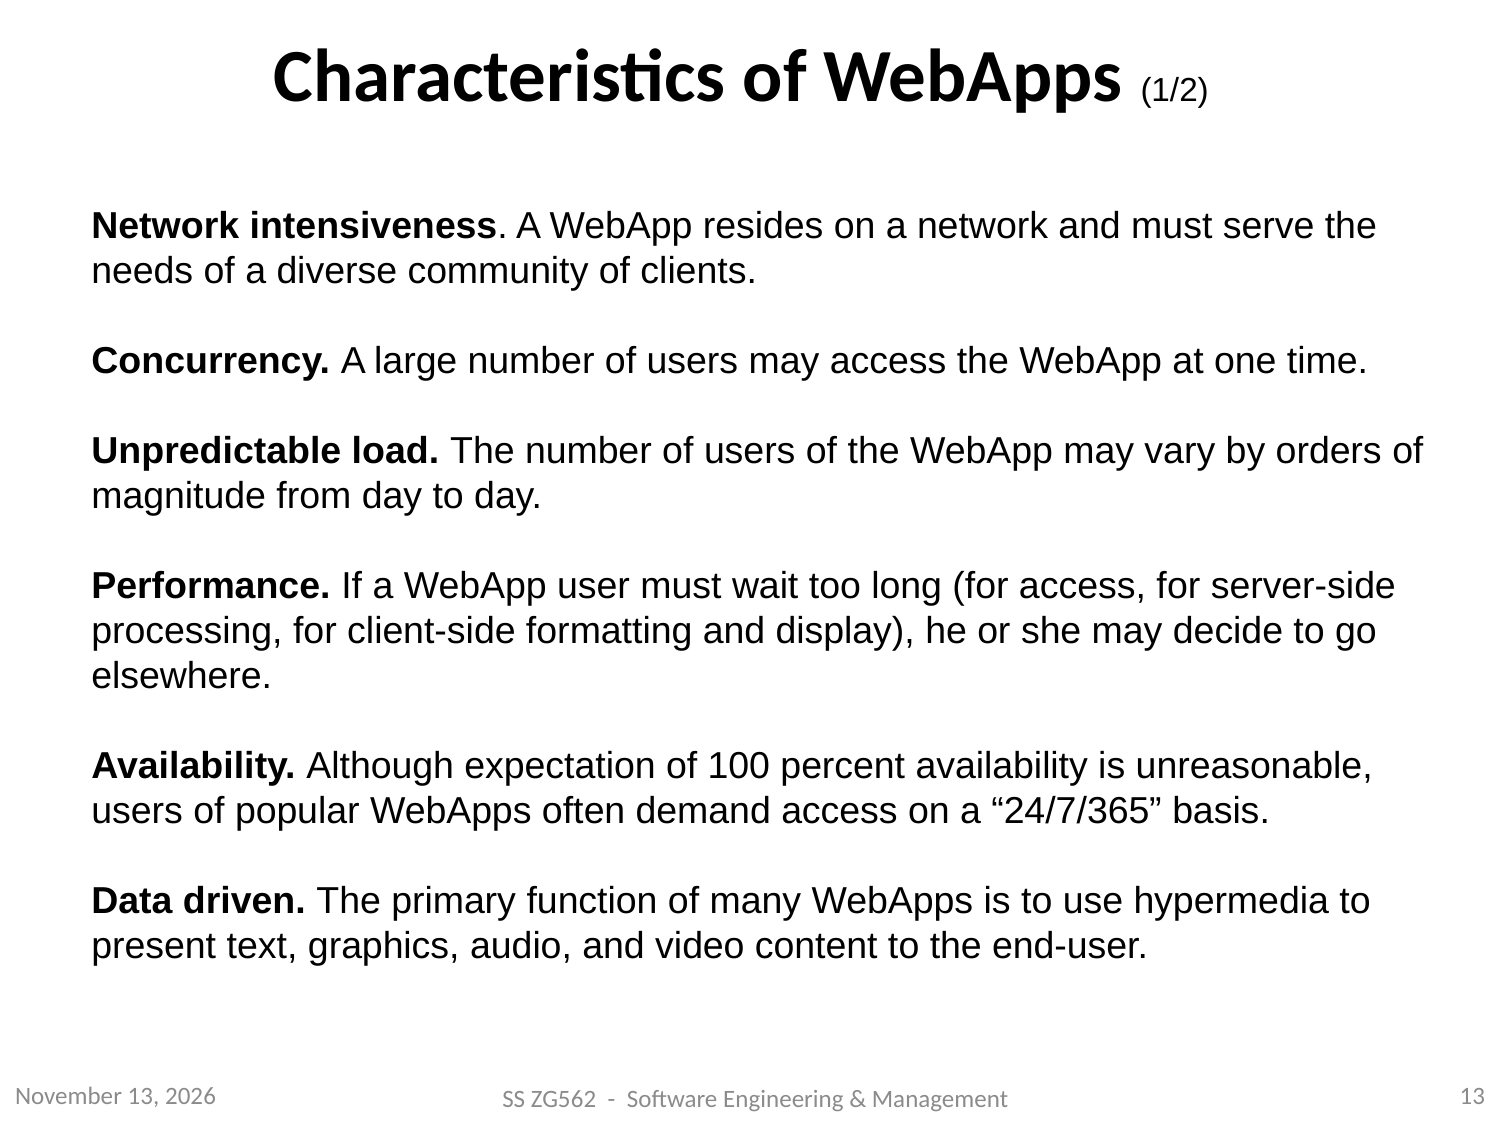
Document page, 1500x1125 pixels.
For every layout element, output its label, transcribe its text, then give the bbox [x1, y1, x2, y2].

slide_number 13 [1149, 1065, 1500, 1125]
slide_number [0, 1065, 350, 1125]
text_box Characteristics of WebApps (1/2) [258, 18, 1224, 124]
text_box SS ZG562 - Software Engineering & Management [454, 1070, 1058, 1125]
text_box Network intensiveness. A WebApp resides on a network and must serve the needs of a diverse community of clients. Concurrency. A large number of users may access the WebApp at one time. Unpredictable load. The number of users of the WebApp may vary by orders of magnitude from day to day. Performance. If a WebApp user must wait too long (for access, for server-side processing, for client-side formatting and display), he or she may decide to go elsewhere. Availability. Although expectation of 100 percent availability is unreasonable, users of popular WebApps often demand access on a “24/7/365” basis. Data driven. The primary function of many WebApps is to use hypermedia to present text, graphics, audio, and video content to the end-user. [76, 193, 1447, 1019]
